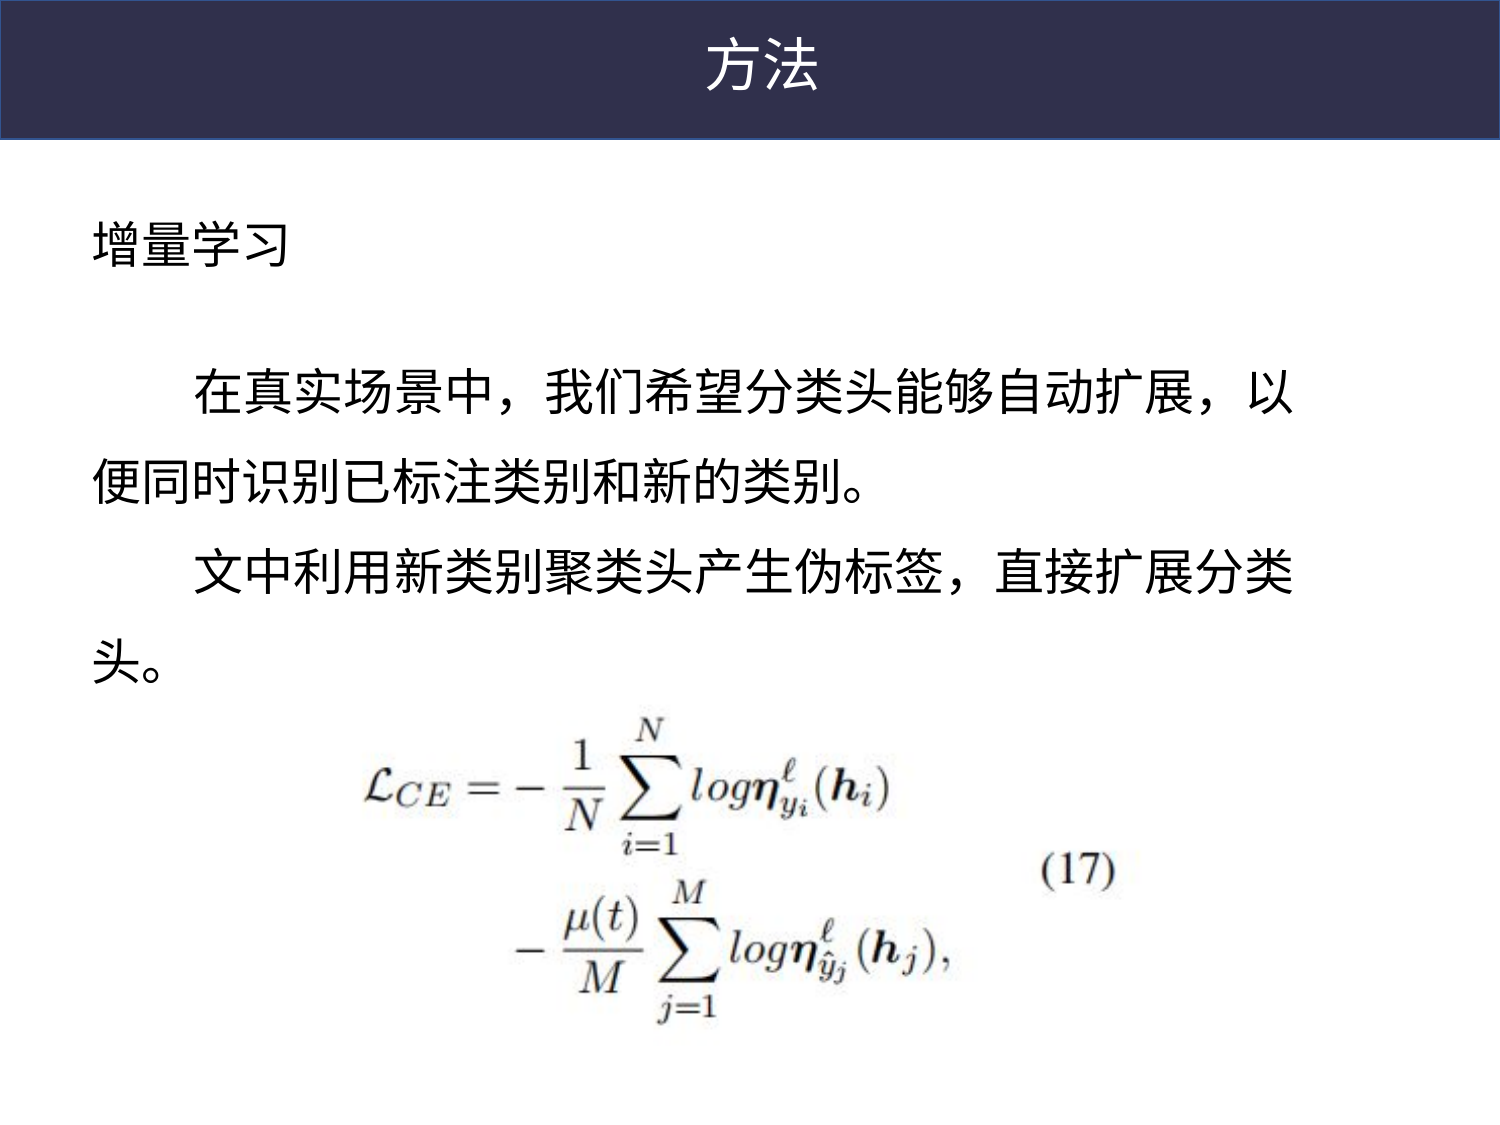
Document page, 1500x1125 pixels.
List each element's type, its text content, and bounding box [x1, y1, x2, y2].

text_box [0, 0, 1500, 140]
text_box 在真实场景中，我们希望分类头能够自动扩展，以便同时识别已标注类别和新的类别。 文中利用新类别聚类头产生伪标签，直接扩展分类头。 [77, 322, 1325, 698]
text_box 增量学习 [77, 205, 753, 281]
picture [266, 689, 1168, 1048]
text_box 方法 [77, 21, 1449, 106]
